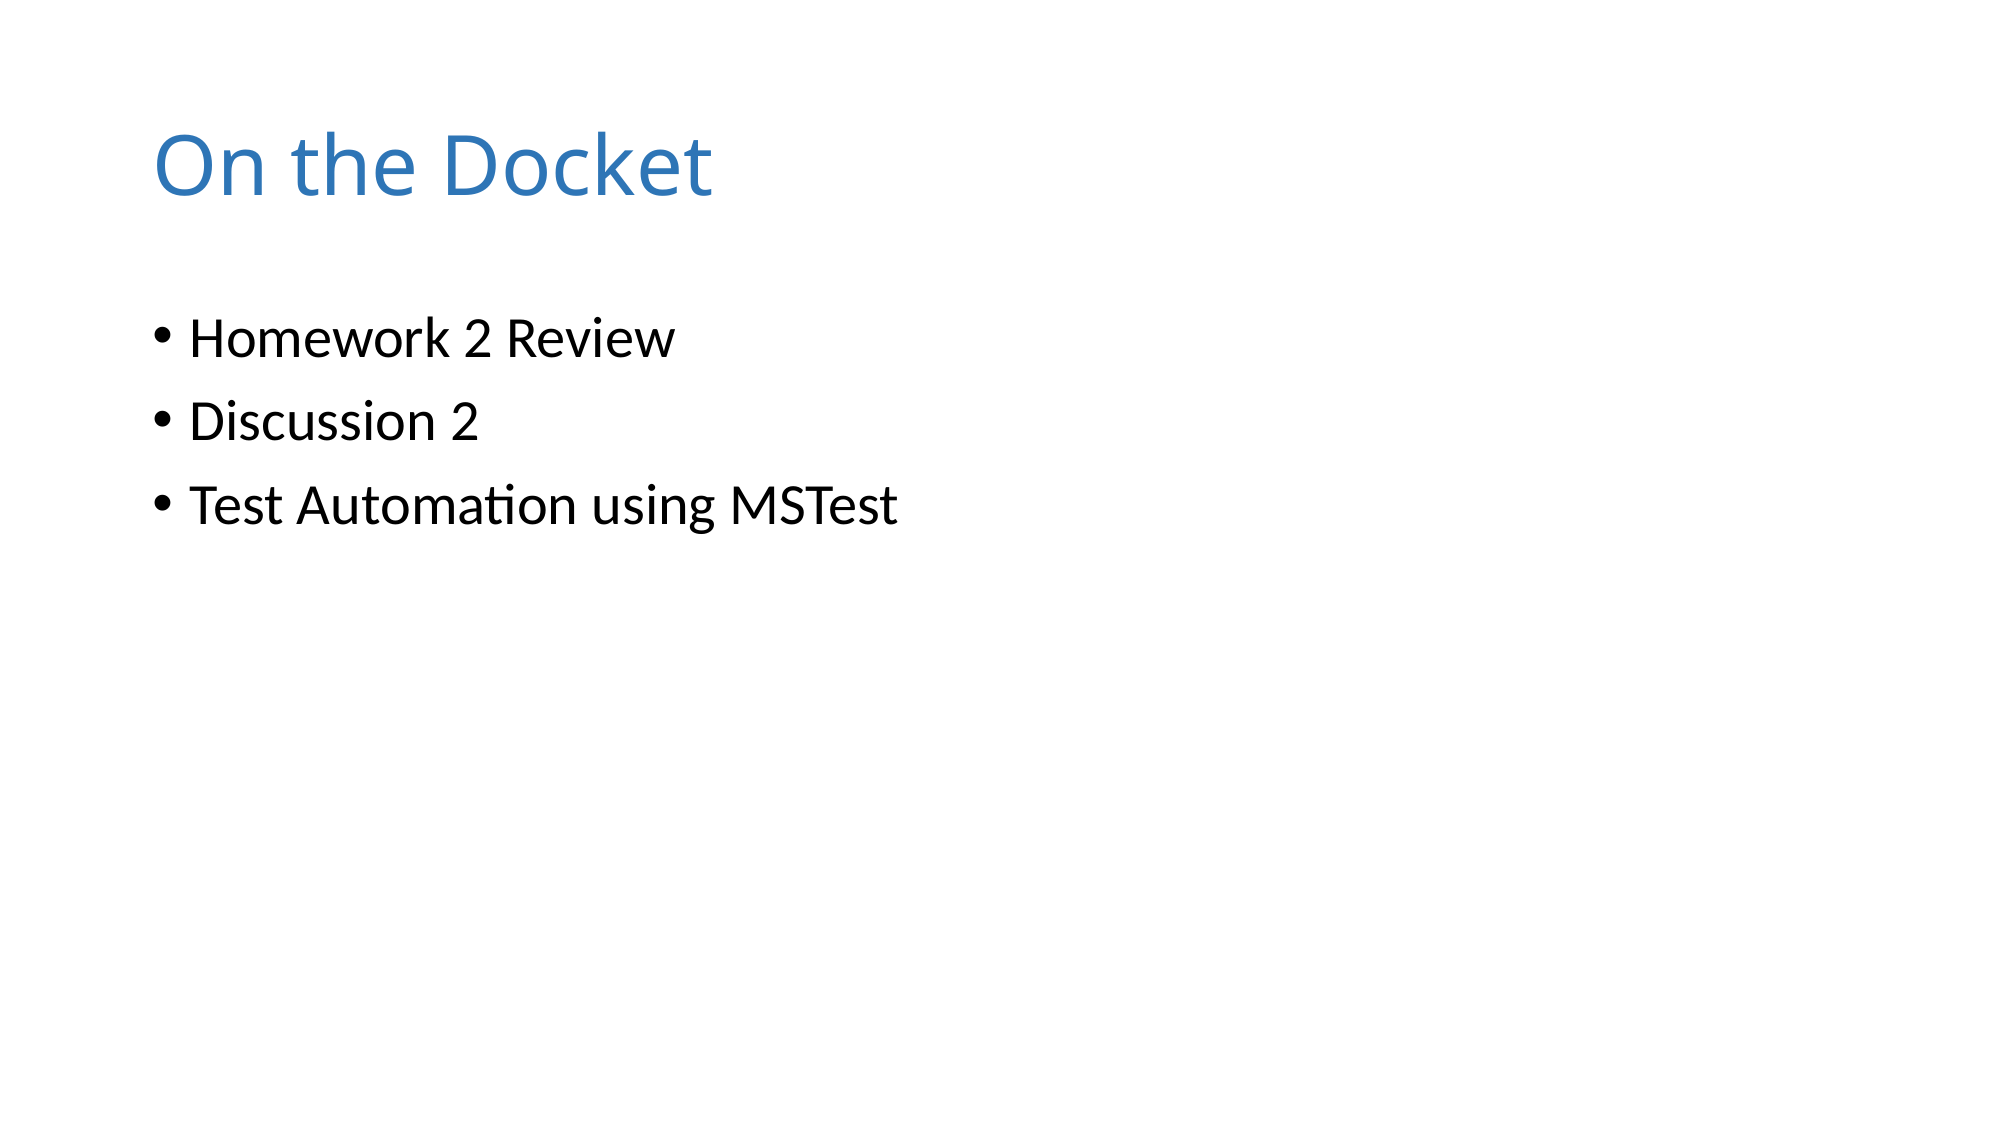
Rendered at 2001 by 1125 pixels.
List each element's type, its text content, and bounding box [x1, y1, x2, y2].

title On the Docket [137, 59, 1863, 278]
list Homework 2 Review Discussion 2 Test Automation using MSTest [137, 299, 1863, 1014]
